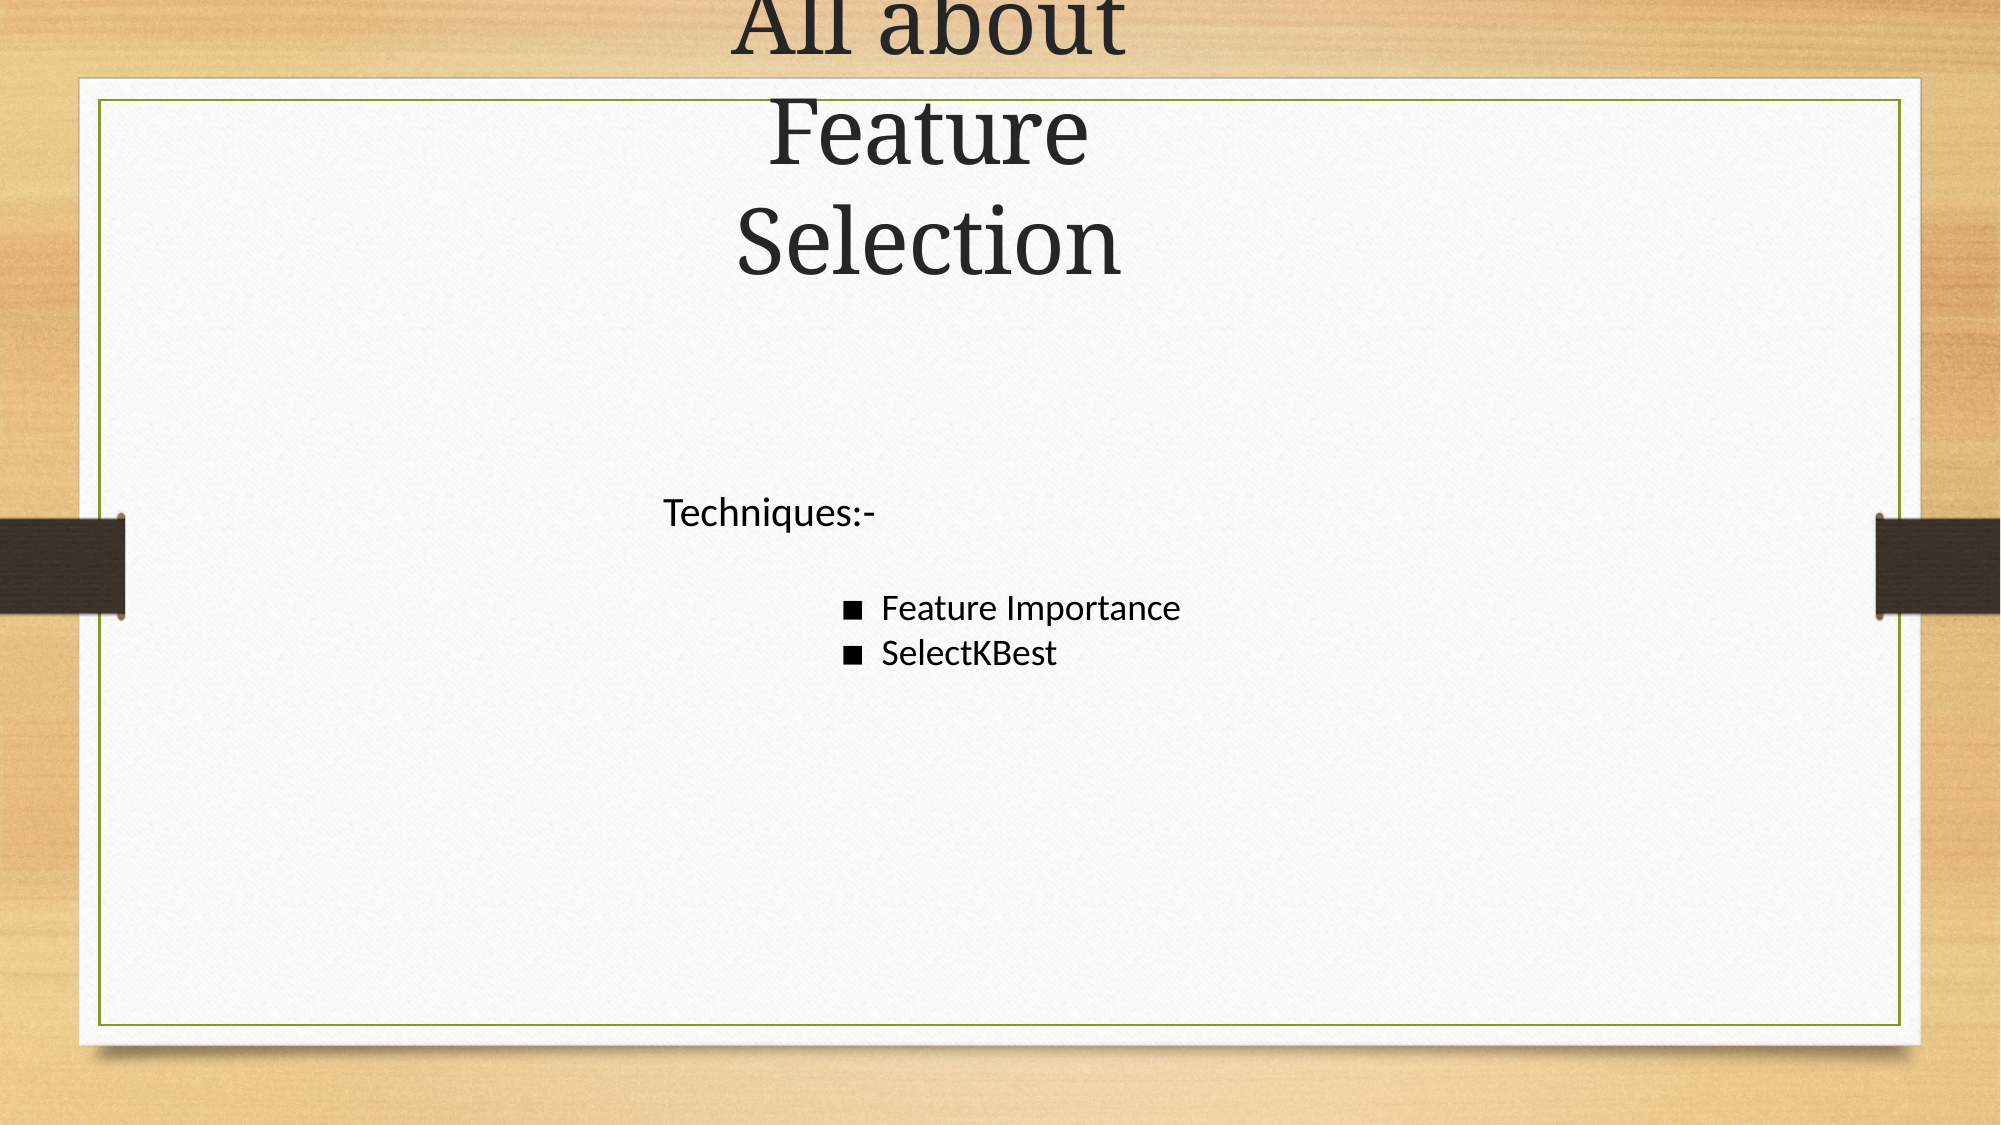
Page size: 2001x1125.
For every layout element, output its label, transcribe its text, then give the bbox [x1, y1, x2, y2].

title All about Feature Selection [637, 0, 1220, 293]
picture [0, 0, 2001, 1125]
text_box Techniques:- Feature Importance SelectKBest [661, 482, 1187, 674]
